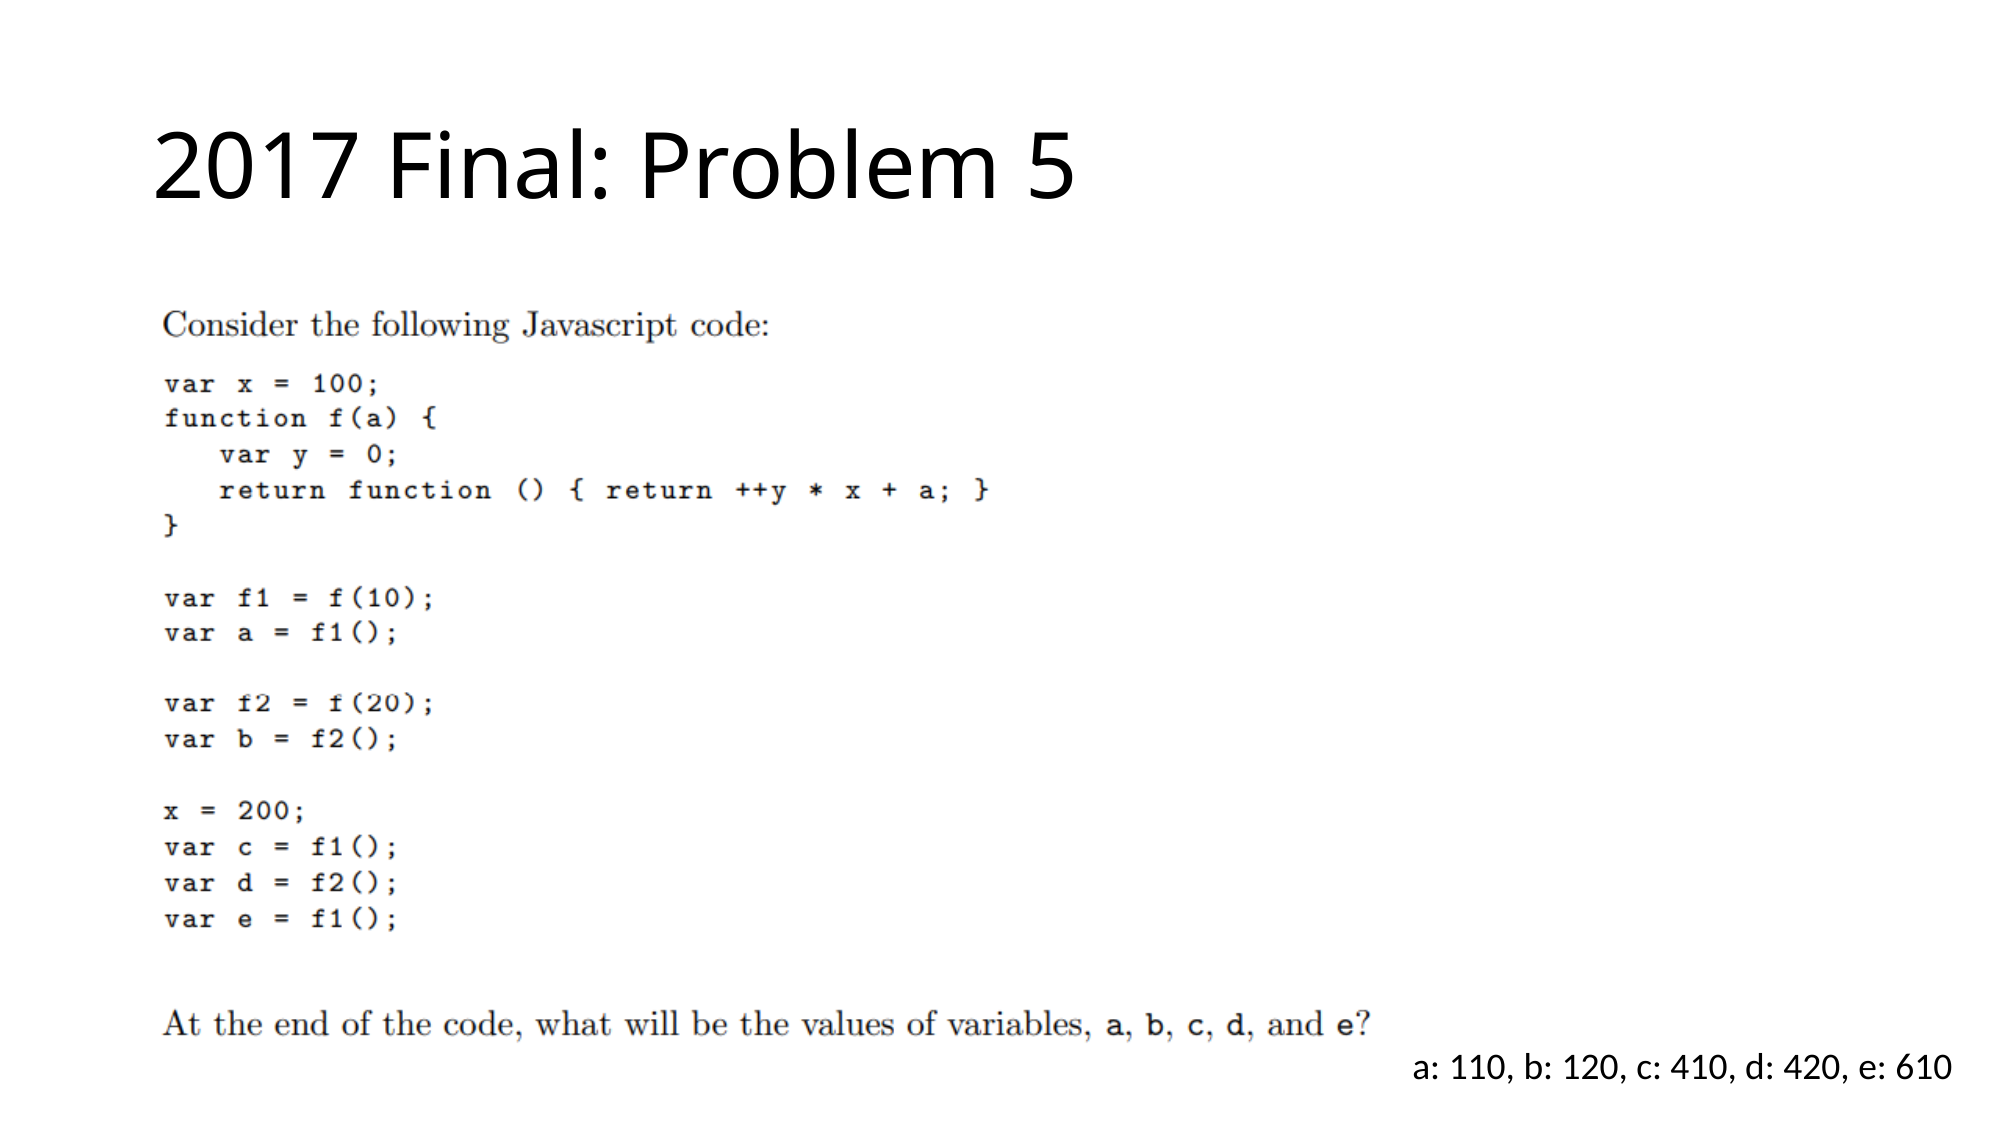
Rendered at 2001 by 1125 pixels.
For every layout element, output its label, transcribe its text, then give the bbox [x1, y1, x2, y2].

title 2017 Final: Problem 5 [137, 59, 1863, 278]
text_box a: 110, b: 120, c: 410, d: 420, e: 610 [1397, 1034, 1968, 1095]
picture [137, 275, 1504, 1066]
